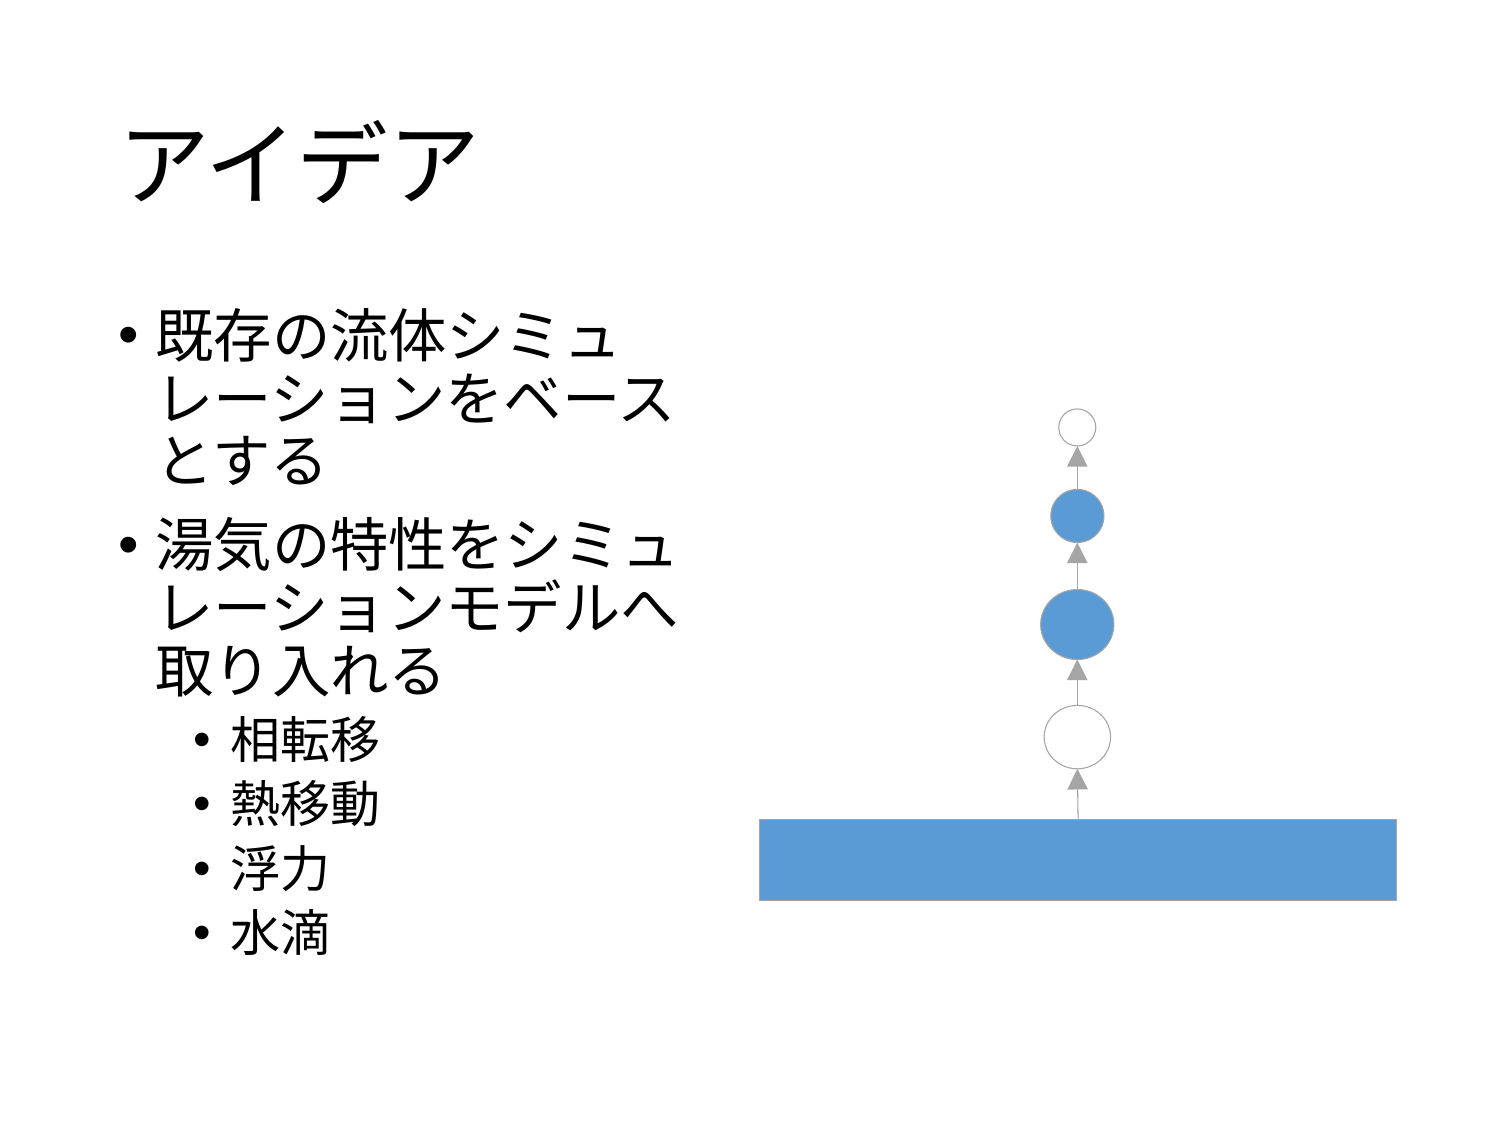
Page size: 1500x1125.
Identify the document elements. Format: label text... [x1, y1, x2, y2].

text_box [759, 819, 1397, 901]
text_box [1050, 488, 1105, 543]
title アイデア [103, 59, 1397, 278]
text_box [1058, 408, 1097, 447]
text_box [1043, 704, 1112, 770]
list 既存の流体シミュレーションをベースとする 湯気の特性をシミュレーションモデルへ取り入れる 相転移 熱移動 浮力 水滴 [103, 299, 741, 1014]
text_box [1040, 588, 1115, 661]
